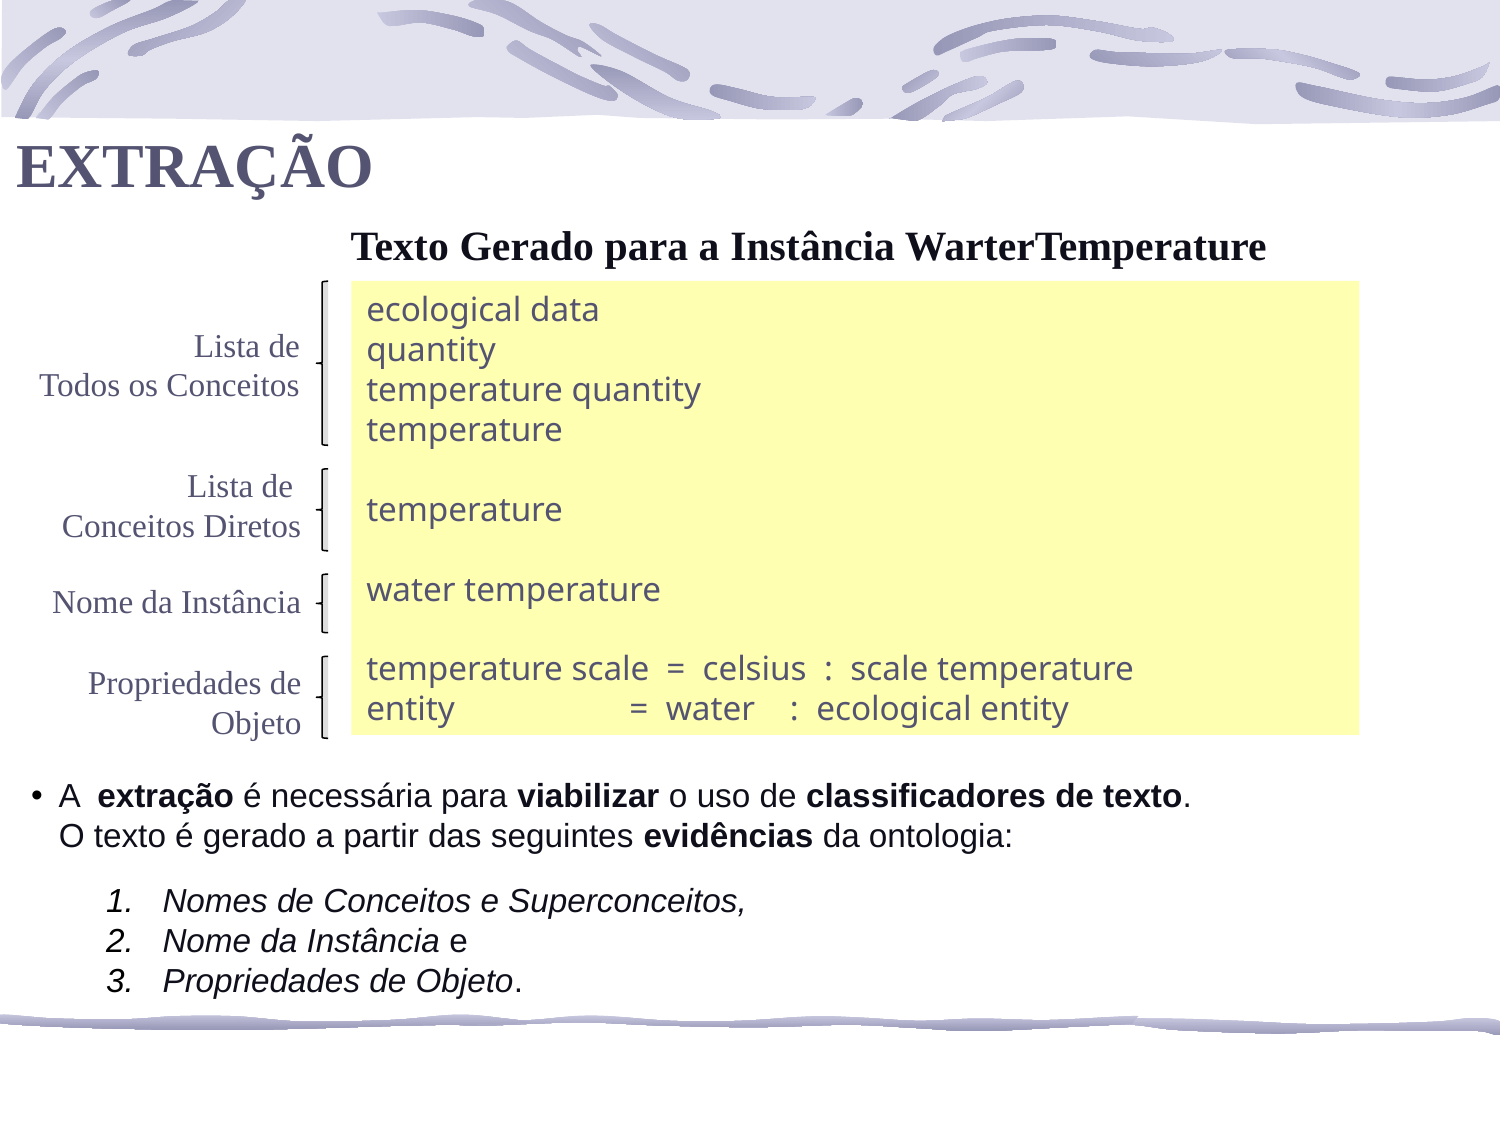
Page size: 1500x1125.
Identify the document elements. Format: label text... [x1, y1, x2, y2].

text_box A extração é necessária para viabilizar o uso de classificadores de texto. O texto é gerado a partir das seguintes evidências da ontologia: Nomes de Conceitos e Superconceitos, Nome da Instância e Propriedades de Objeto. [0, 767, 1500, 1007]
text_box EXTRAÇÃO [1, 117, 390, 207]
text_box ecological data quantity temperature quantity temperature temperature water temperature temperature scale = celsius : scale temperature entity = water : ecological entity [351, 280, 1360, 735]
text_box [317, 574, 329, 633]
text_box [317, 468, 329, 551]
text_box Lista de Todos os Conceitos [24, 316, 315, 411]
text_box Propriedades de Objeto [35, 654, 317, 749]
text_box [317, 656, 329, 739]
text_box Nome da Instância [0, 572, 317, 627]
text_box [316, 281, 329, 446]
text_box Lista de Conceitos Diretos [0, 456, 317, 552]
text_box Texto Gerado para a Instância WarterTemperature [0, 210, 1500, 276]
